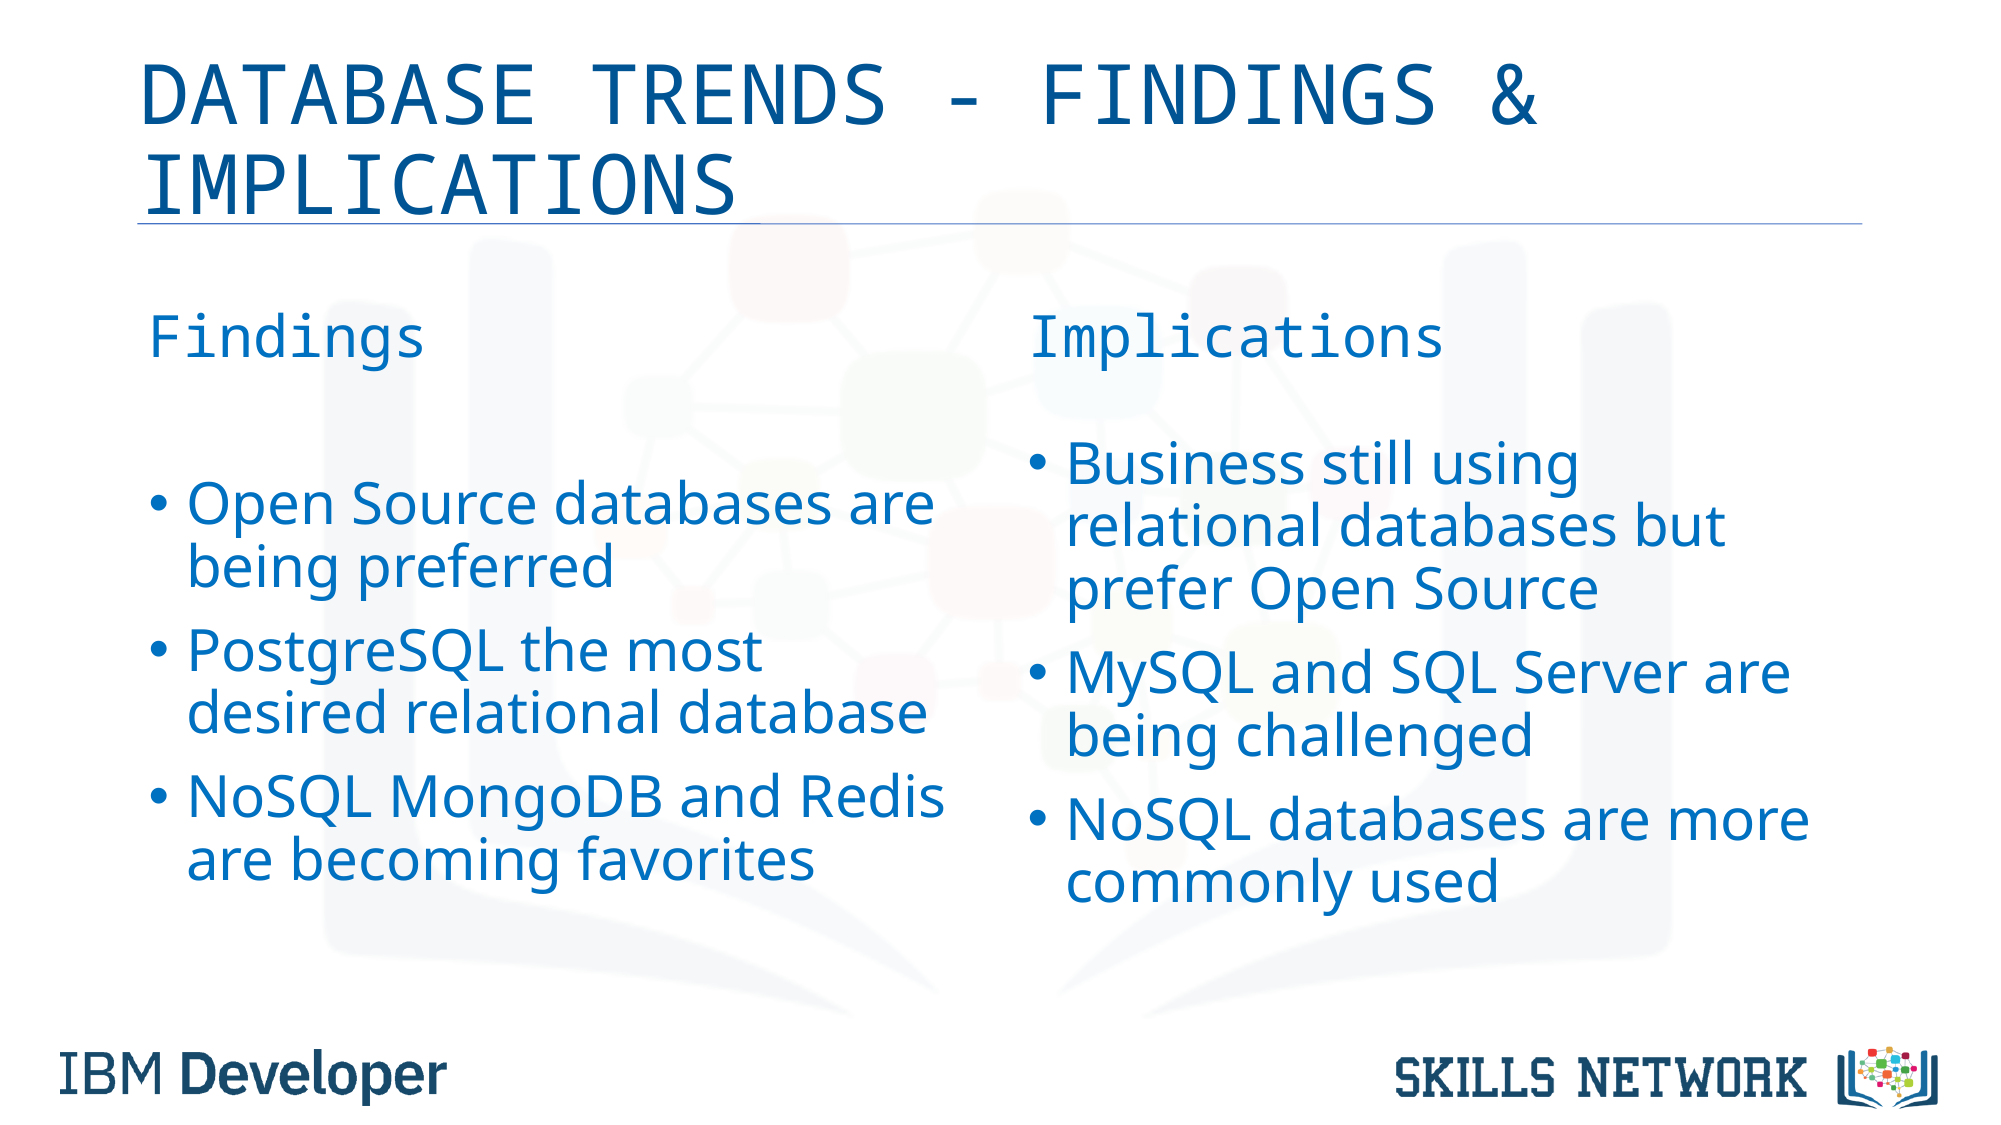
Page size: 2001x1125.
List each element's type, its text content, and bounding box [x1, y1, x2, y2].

list Implications Business still using relational databases but prefer Open Source MySQL and SQL Server are being challenged NoSQL databases are more commonly used [1012, 299, 1863, 1014]
title DATABASE TRENDS - FINDINGS & IMPLICATIONS [124, 31, 1970, 254]
picture [1390, 1045, 1945, 1111]
picture [55, 1045, 459, 1108]
list Findings Open Source databases are being preferred PostgreSQL the most desired relational database NoSQL MongoDB and Redis are becoming favorites [133, 299, 984, 1014]
